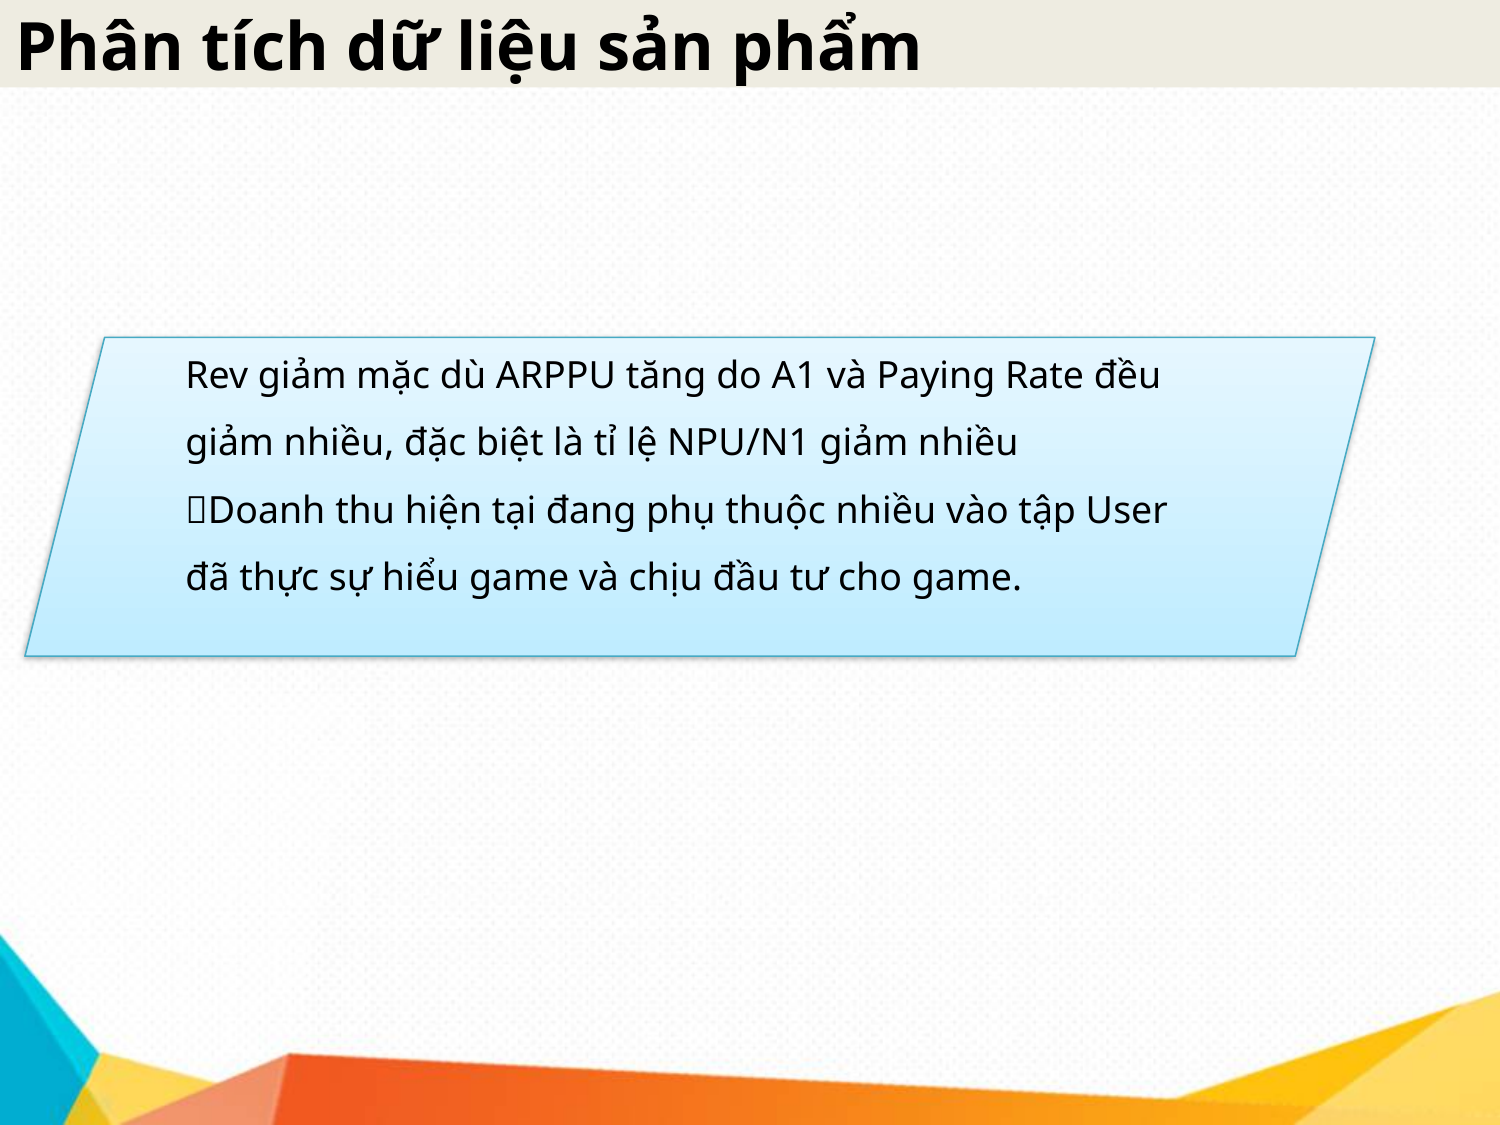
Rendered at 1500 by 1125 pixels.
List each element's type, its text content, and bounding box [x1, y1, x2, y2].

text_box Rev giảm mặc dù ARPPU tăng do A1 và Paying Rate đều giảm nhiều, đặc biệt là tỉ lệ NPU/N1 giảm nhiều Doanh thu hiện tại đang phụ thuộc nhiều vào tập User đã thực sự hiểu game và chịu đầu tư cho game. [24, 336, 1376, 657]
picture [0, 88, 1500, 1125]
title Phân tích dữ liệu sản phẩm [0, 0, 1500, 88]
